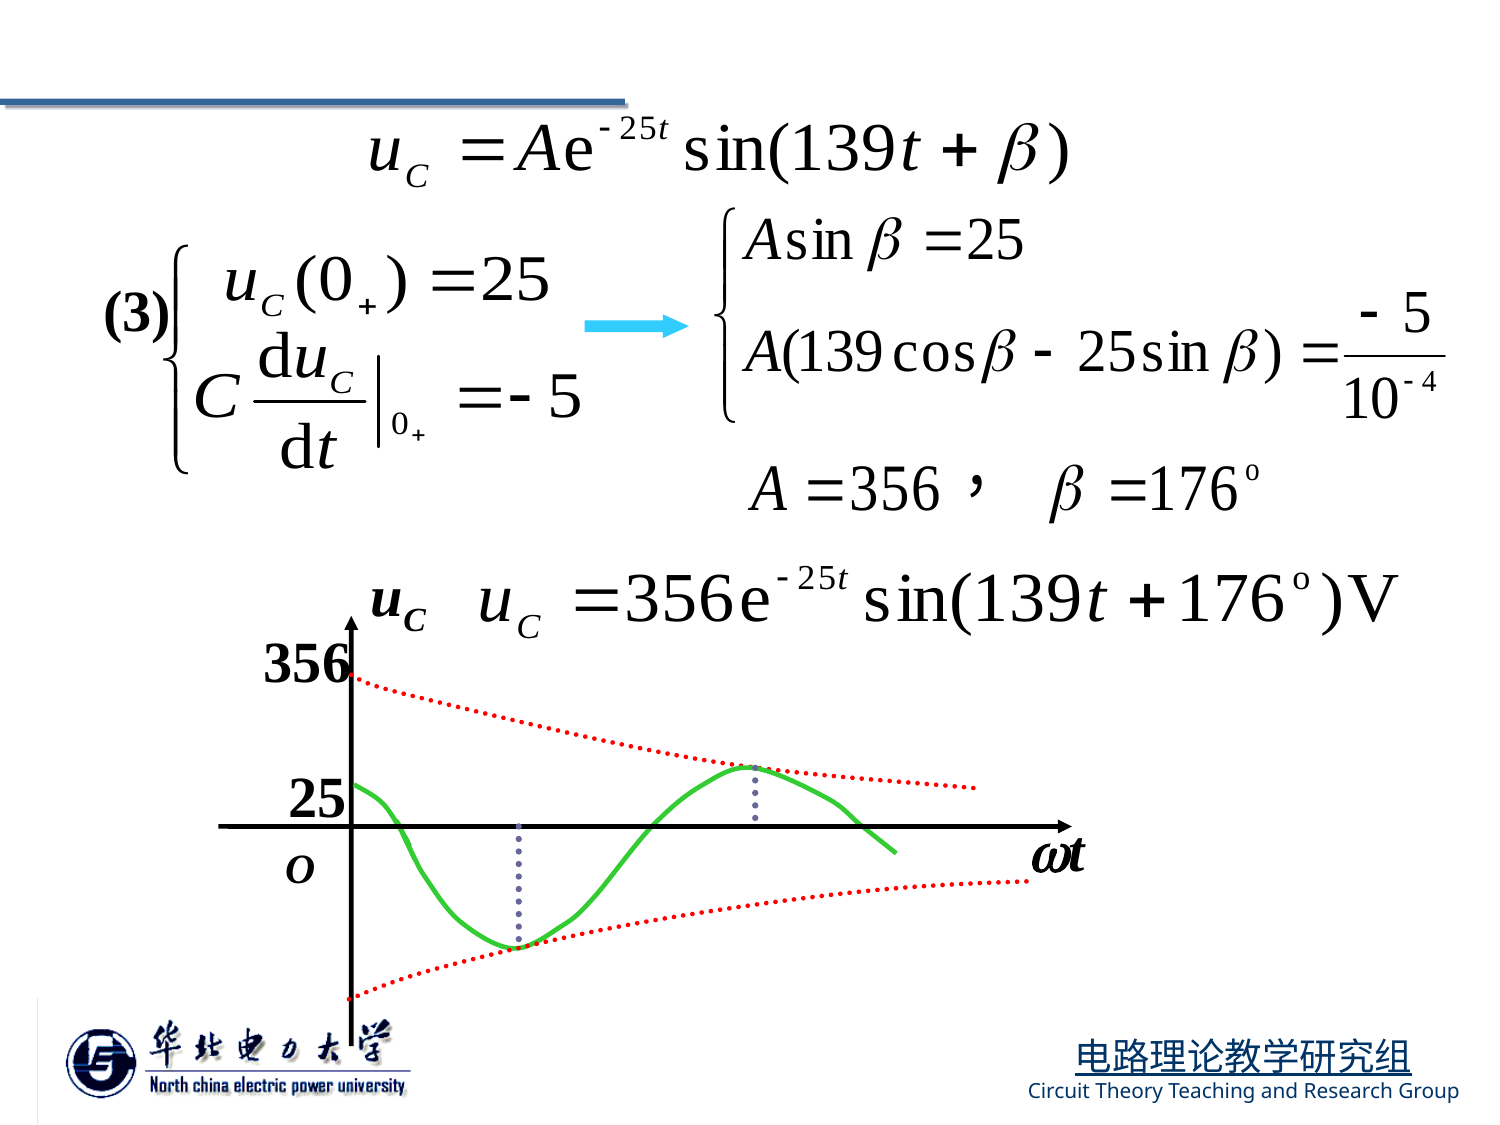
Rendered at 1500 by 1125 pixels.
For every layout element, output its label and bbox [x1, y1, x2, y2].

text_box [360, 101, 1080, 197]
text_box [88, 231, 590, 485]
text_box [218, 550, 1100, 1047]
text_box [1100, 550, 1414, 648]
text_box [738, 444, 1270, 531]
text_box [702, 196, 1453, 433]
picture [37, 997, 413, 1125]
text_box [590, 314, 689, 339]
